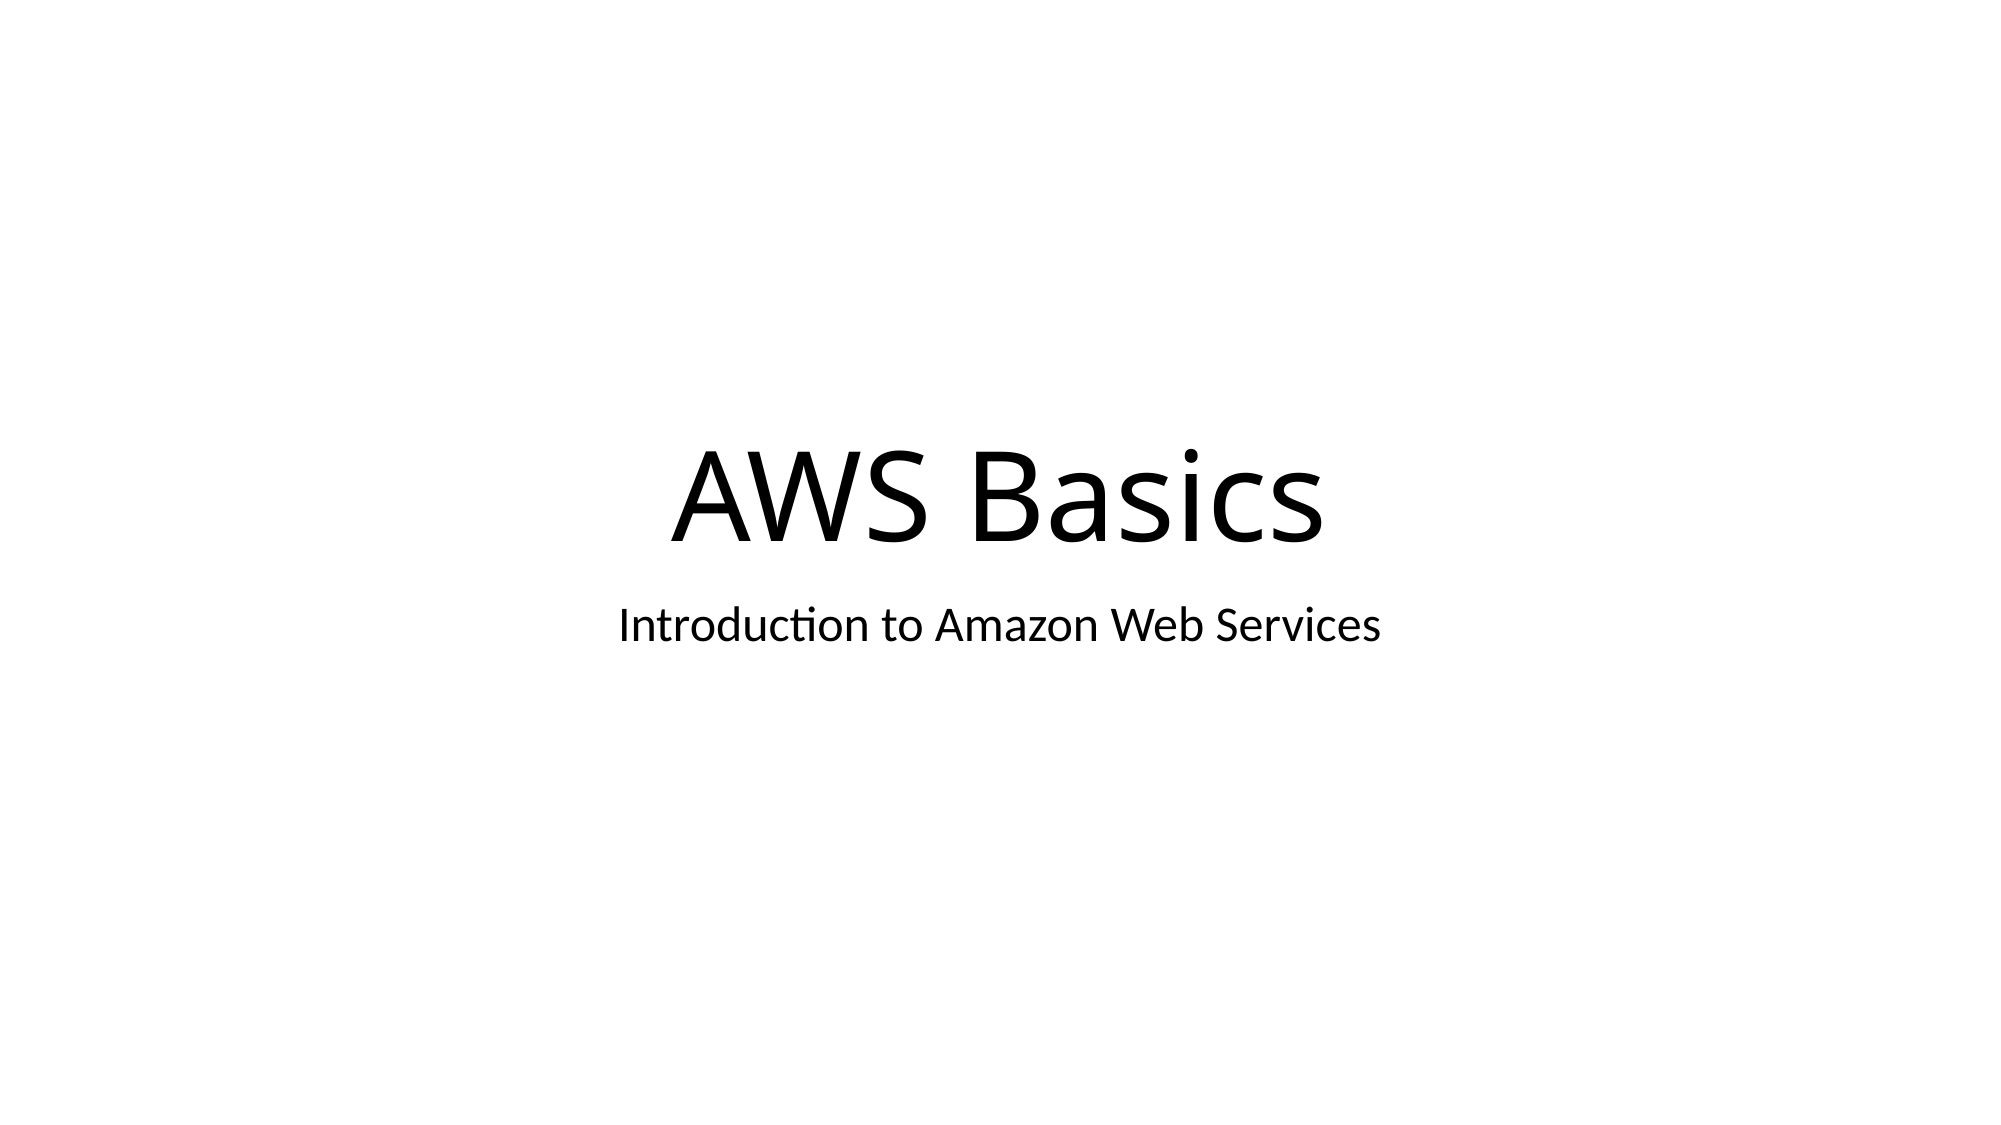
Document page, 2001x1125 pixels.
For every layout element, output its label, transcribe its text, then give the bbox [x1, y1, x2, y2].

subtitle Introduction to Amazon Web Services [249, 590, 1750, 863]
title AWS Basics [249, 184, 1750, 576]
